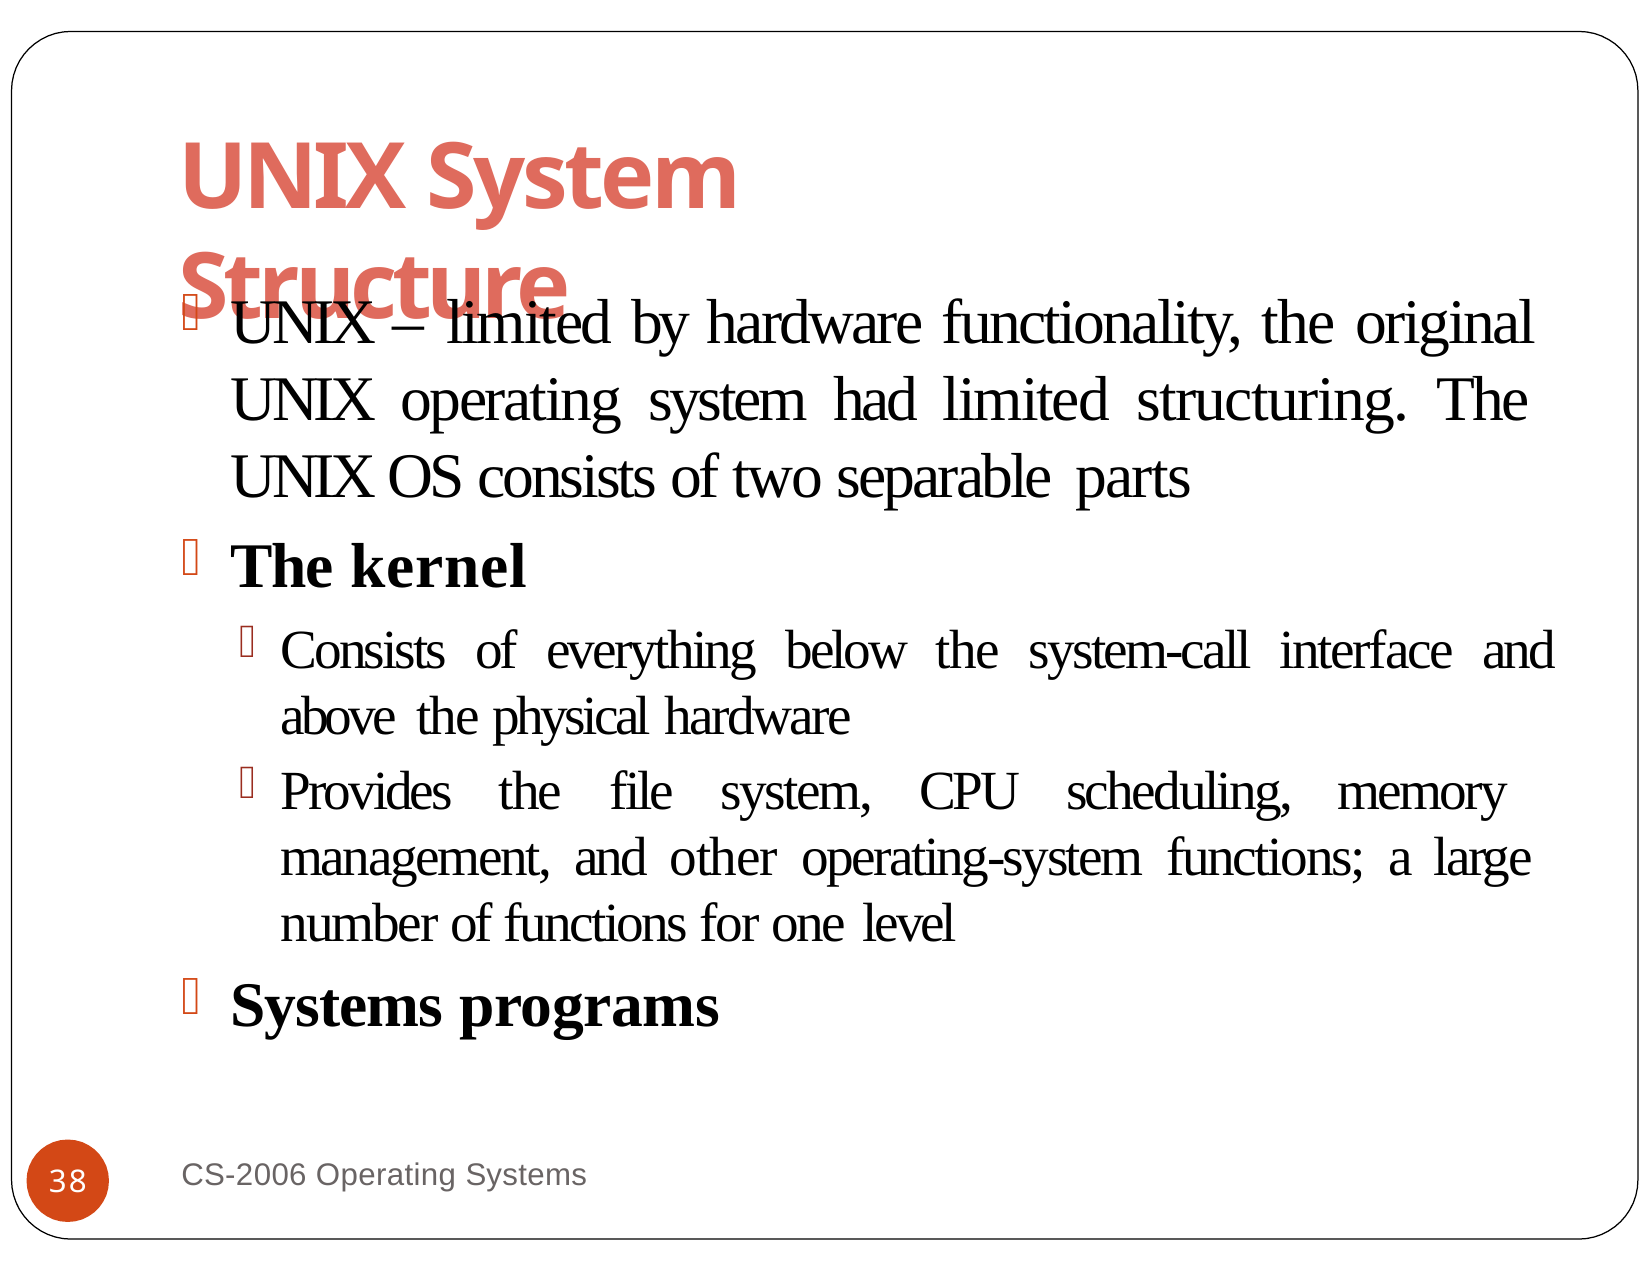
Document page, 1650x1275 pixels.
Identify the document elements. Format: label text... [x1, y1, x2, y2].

text_box [26, 1139, 109, 1216]
text_box UNIX – limited by hardware functionality, the original UNIX operating system had limited structuring. The UNIX OS consists of two separable parts The kernel Consists of everything below the system-call interface and above the physical hardware Provides the file system, CPU scheduling, memory management, and other operating-system functions; a large number of functions for one level Systems programs [179, 276, 1554, 1040]
title UNIX System Structure [176, 114, 1056, 337]
footer CS-2006 Operating Systems [179, 1154, 590, 1275]
slide_number 38 [46, 1161, 93, 1275]
